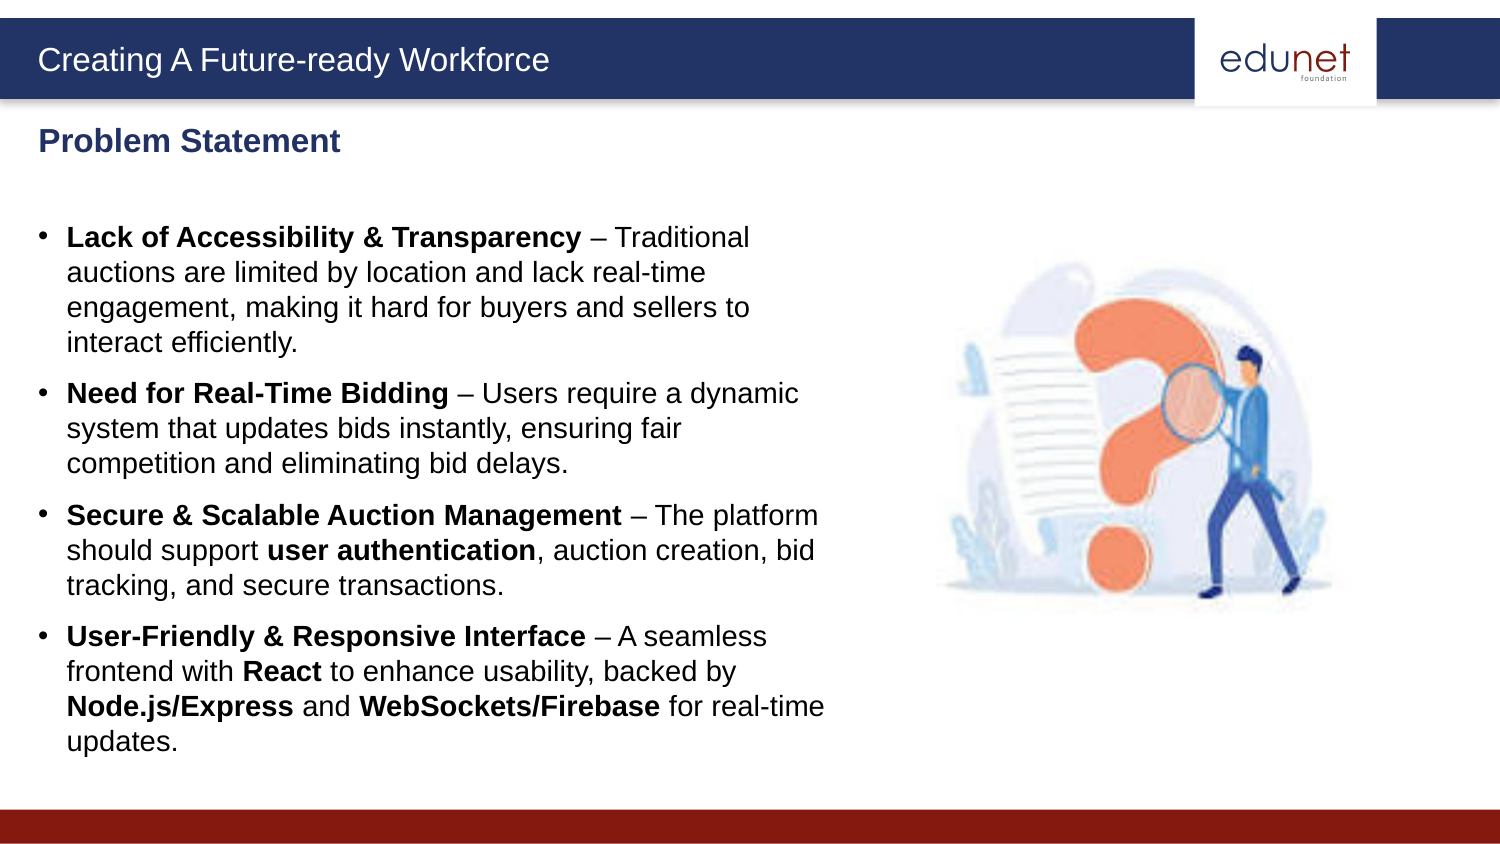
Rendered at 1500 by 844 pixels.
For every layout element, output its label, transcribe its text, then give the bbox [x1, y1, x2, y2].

text_box Lack of Accessibility & Transparency – Traditional auctions are limited by location and lack real-time engagement, making it hard for buyers and sellers to interact efficiently. Need for Real-Time Bidding – Users require a dynamic system that updates bids instantly, ensuring fair competition and eliminating bid delays. Secure & Scalable Auction Management – The platform should support user authentication, auction creation, bid tracking, and secure transactions. User-Friendly & Responsive Interface – A seamless frontend with React to enhance usability, backed by Node.js/Express and WebSockets/Firebase for real-time updates. [23, 210, 854, 765]
picture [916, 210, 1414, 650]
picture [1215, 38, 1356, 86]
text_box Problem Statement [23, 112, 750, 167]
